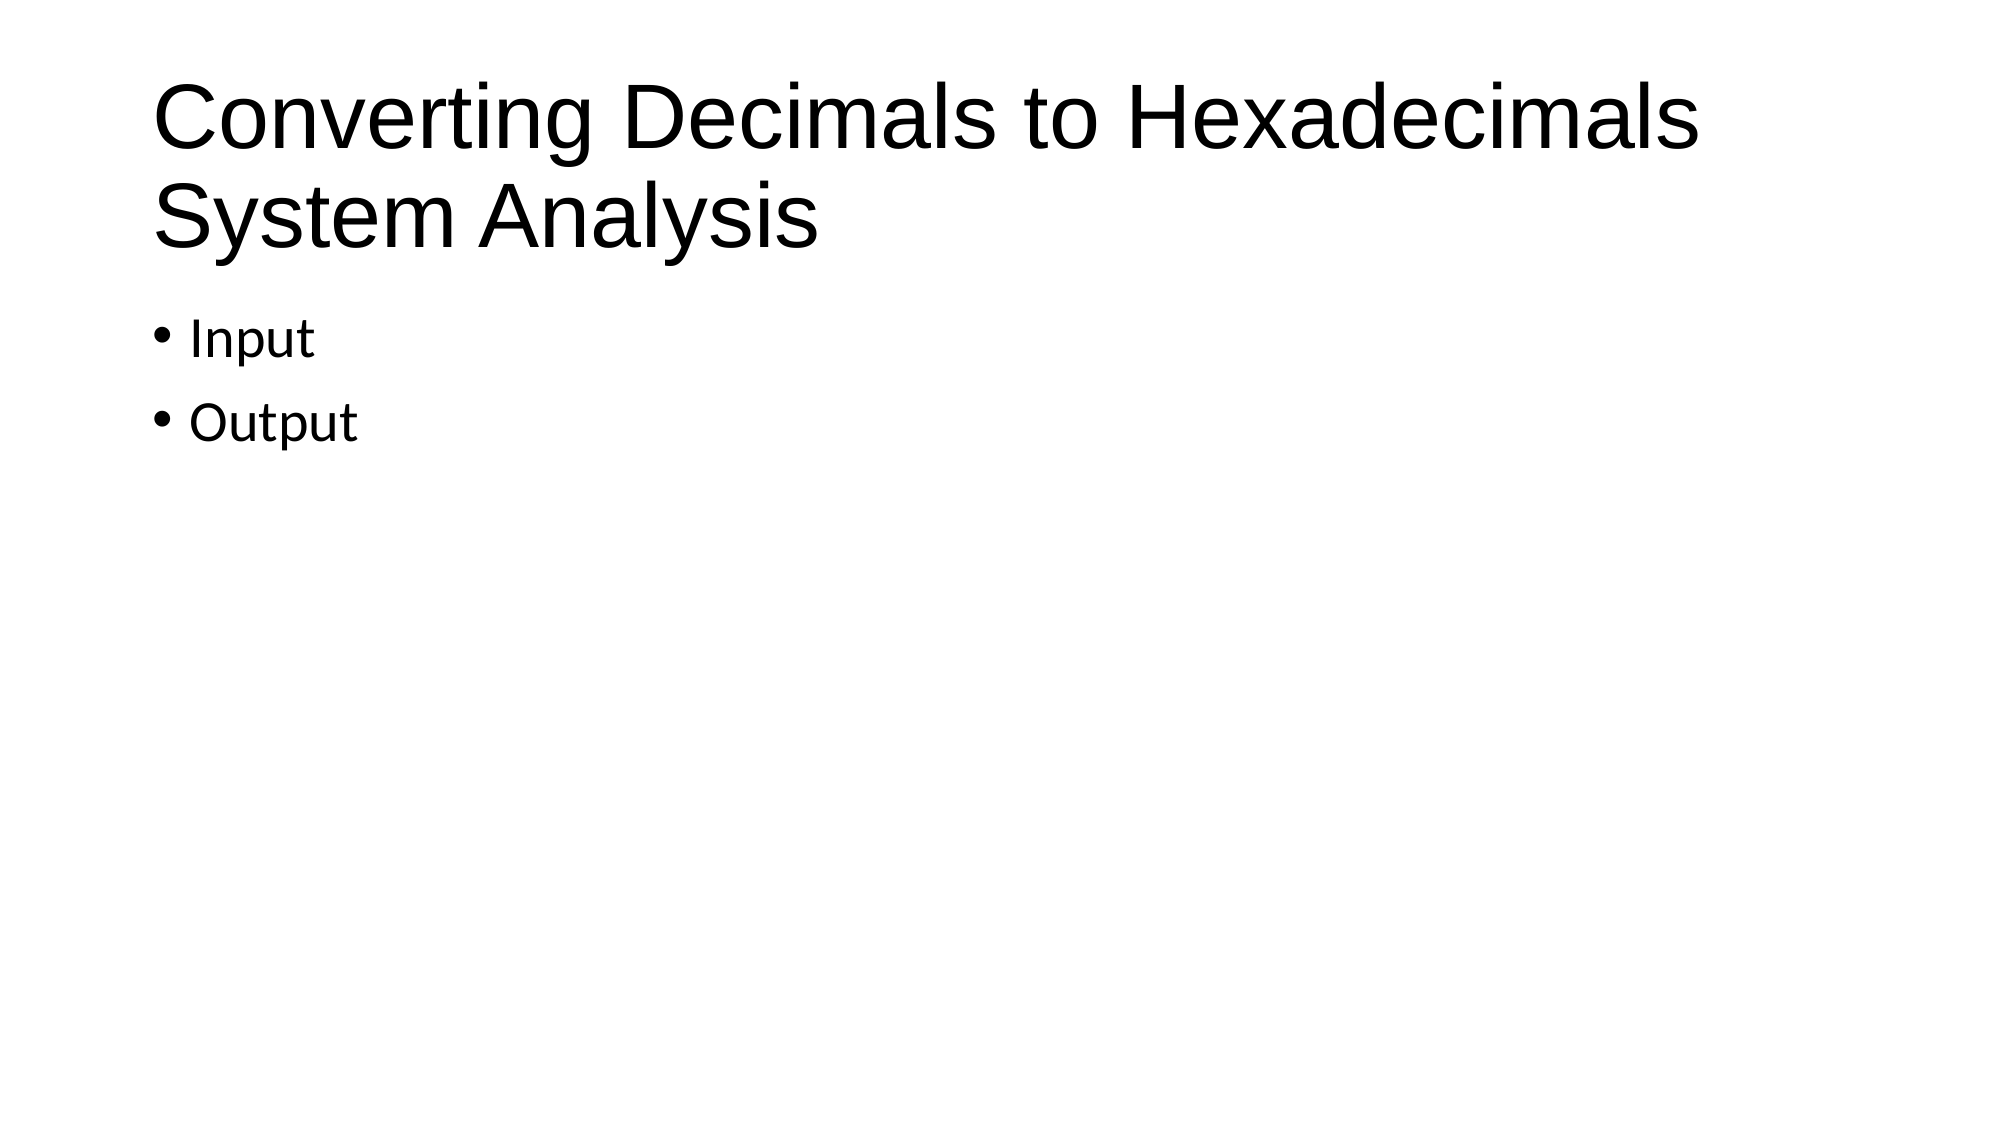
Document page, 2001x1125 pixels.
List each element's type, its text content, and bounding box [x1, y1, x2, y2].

title Converting Decimals to Hexadecimals System Analysis [137, 59, 1863, 278]
list Input Output [137, 299, 1863, 1014]
